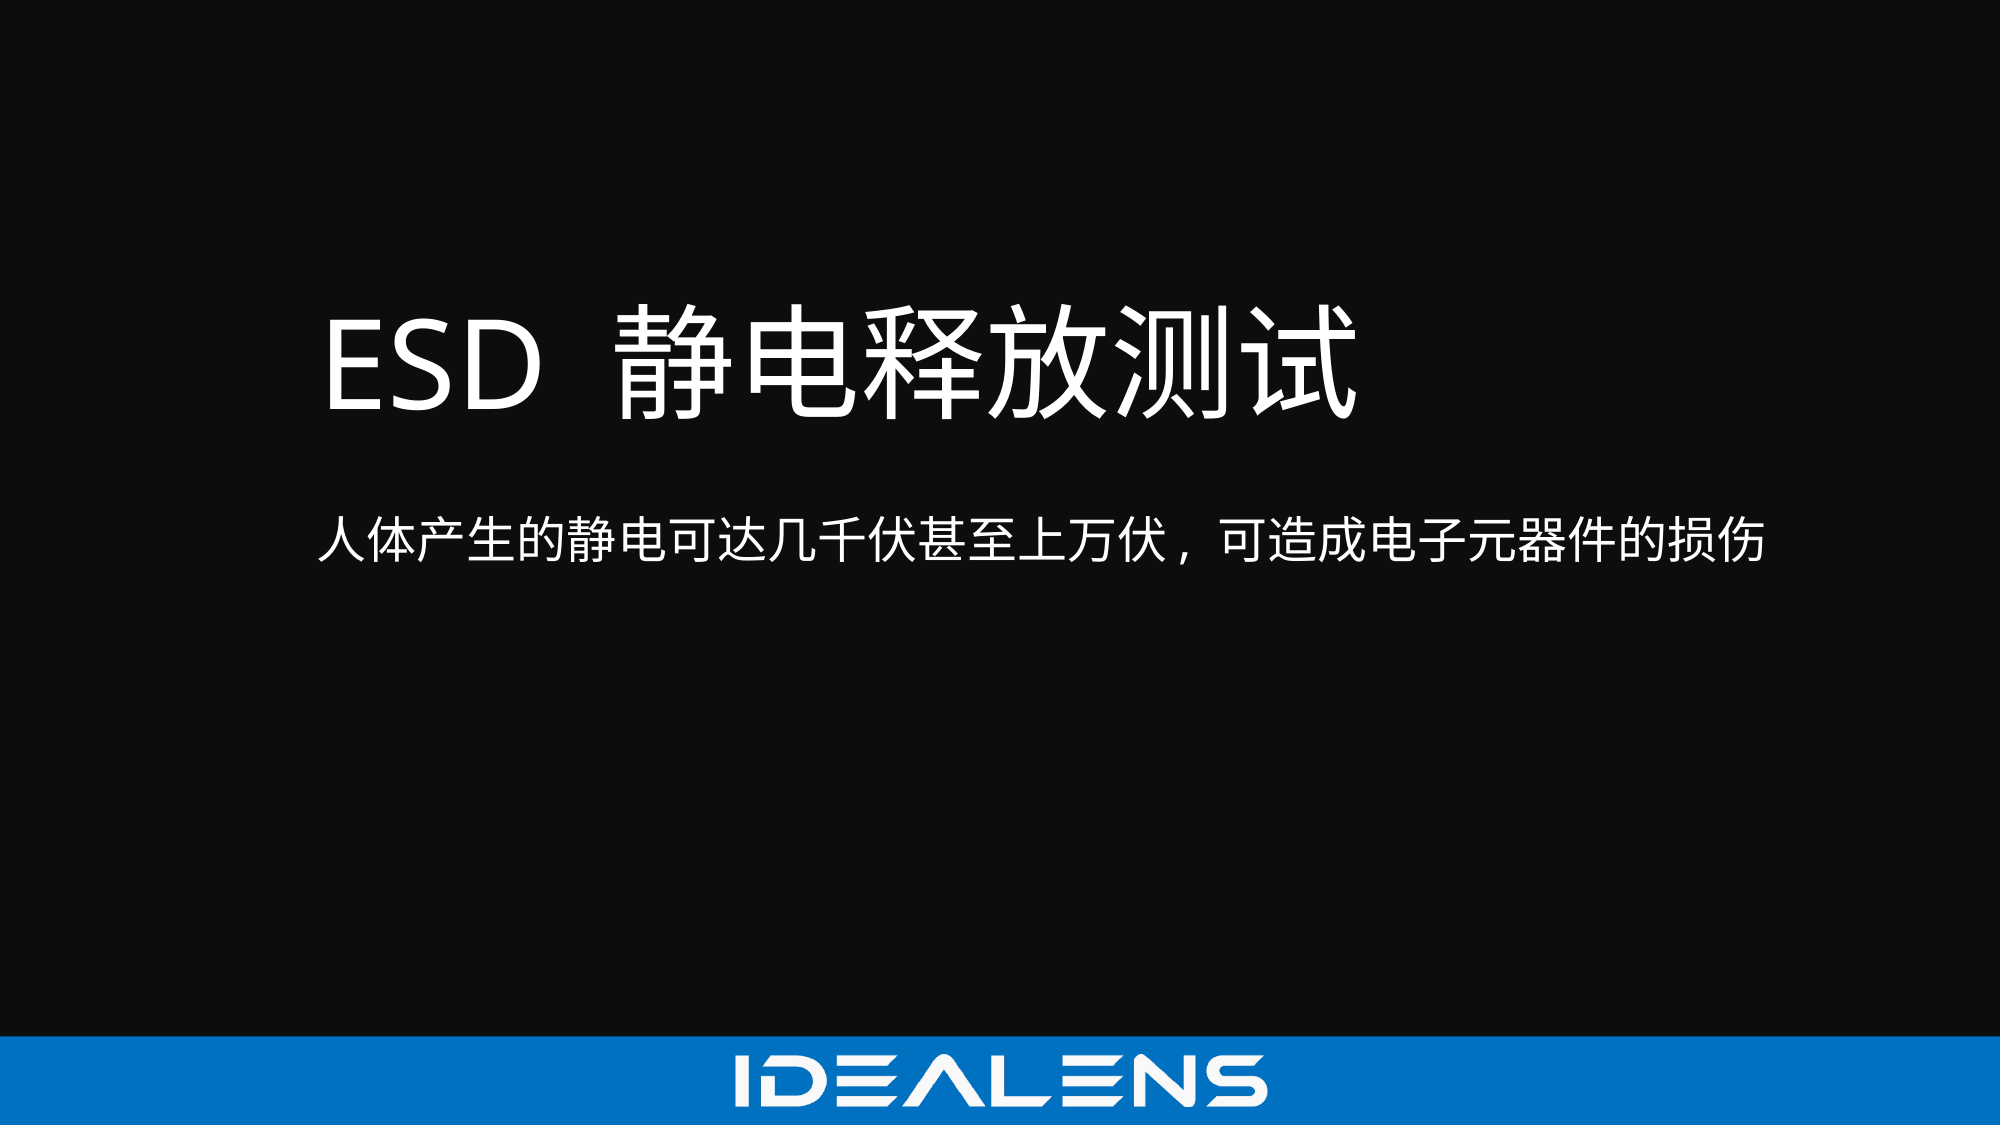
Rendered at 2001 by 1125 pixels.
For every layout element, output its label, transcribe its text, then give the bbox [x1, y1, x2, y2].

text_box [0, 1036, 2000, 1125]
text_box ESD 静电释放测试 [303, 202, 1376, 442]
text_box 人体产生的静电可达几千伏甚至上万伏, 可造成电子元器件的损伤 [302, 470, 1782, 576]
